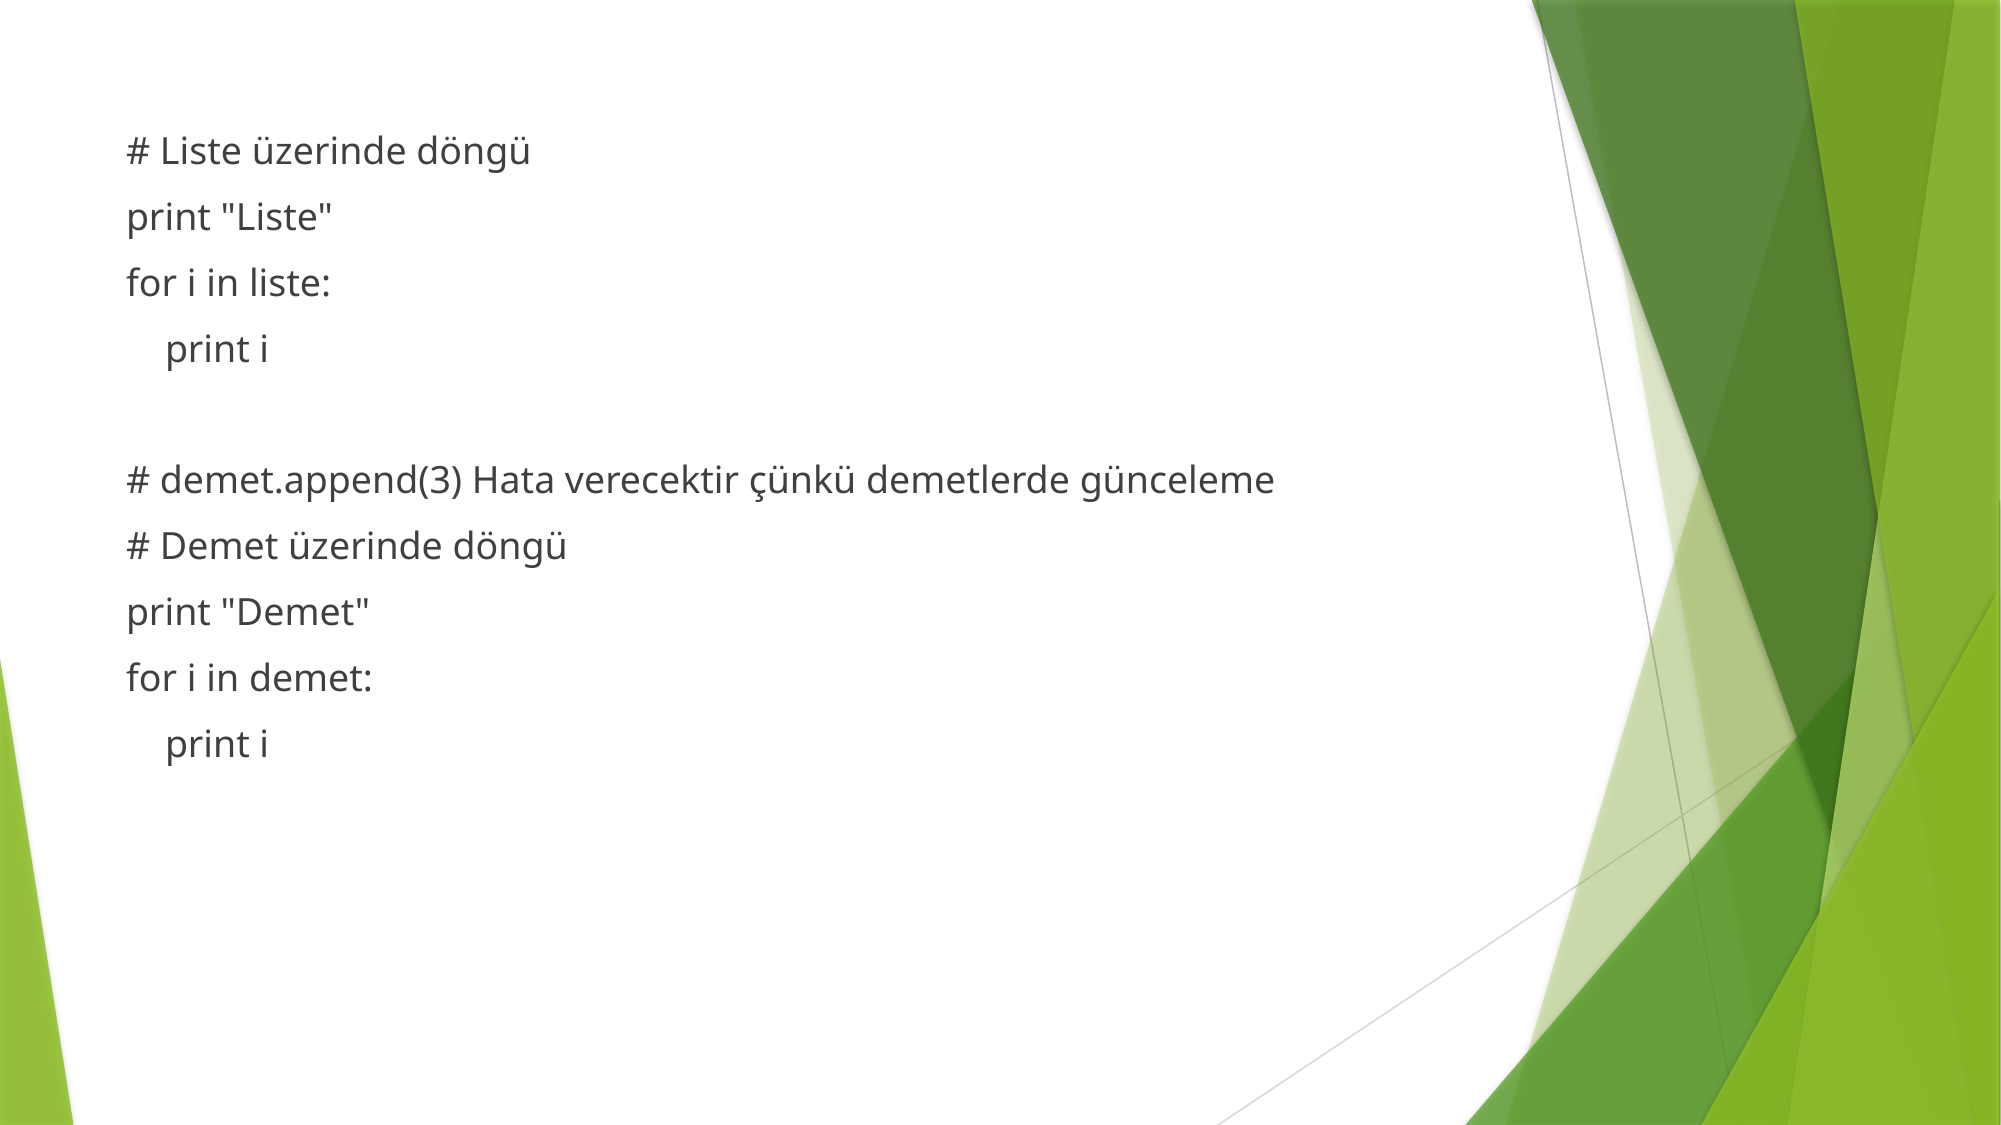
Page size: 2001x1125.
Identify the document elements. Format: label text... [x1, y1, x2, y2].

list # Liste üzerinde döngü print "Liste" for i in liste: print i # demet.append(3) Hata verecektir çünkü demetlerde günceleme # Demet üzerinde döngü print "Demet" for i in demet: print i [111, 119, 1522, 991]
